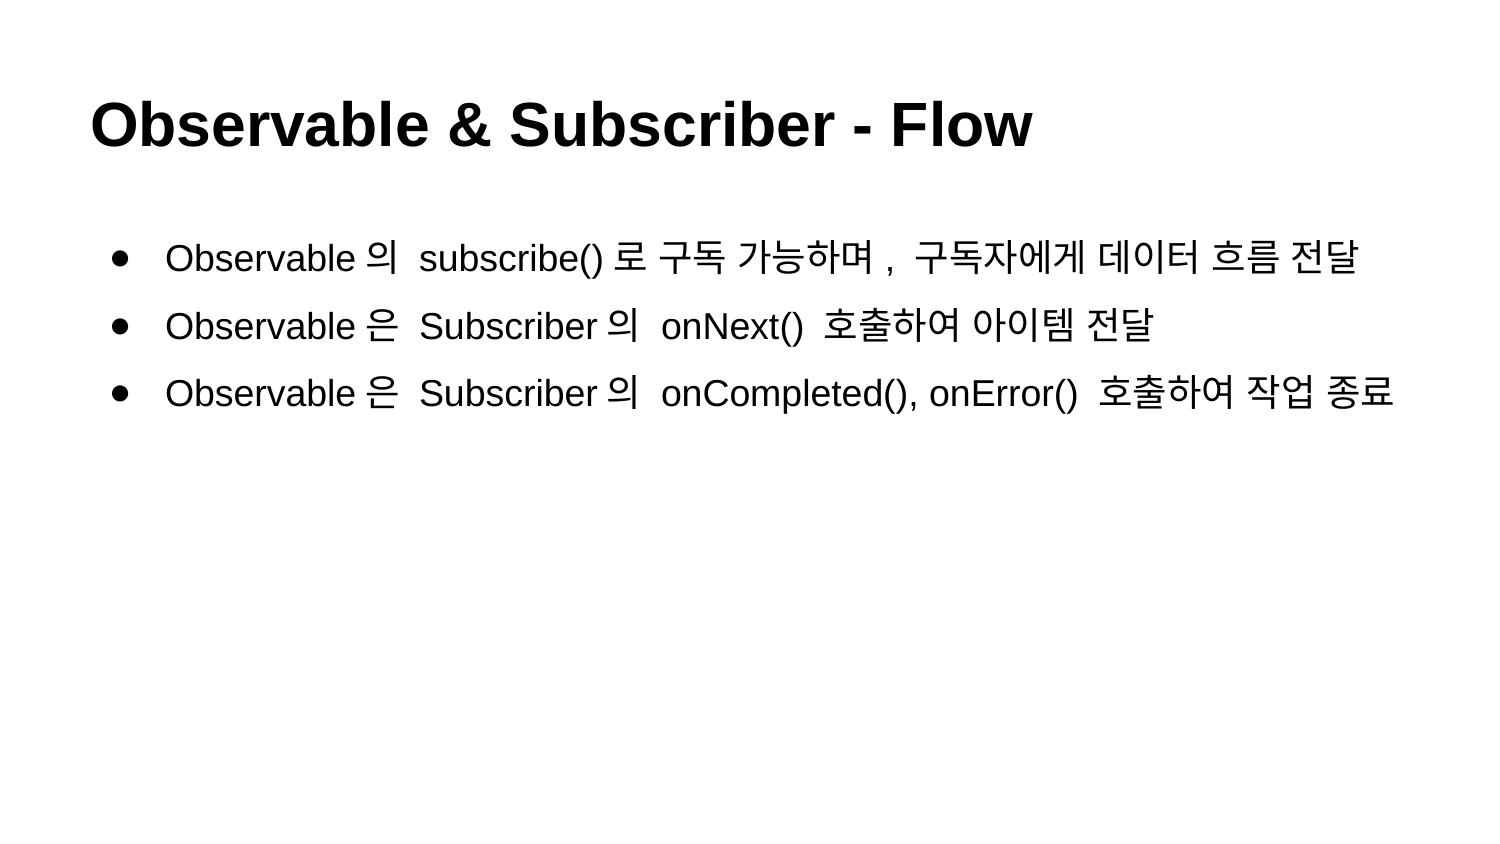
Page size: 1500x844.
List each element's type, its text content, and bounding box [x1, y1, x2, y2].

title Observable & Subscriber - Flow [75, 33, 1425, 175]
list Observable의 subscribe()로 구독 가능하며, 구독자에게 데이터 흐름 전달 Observable은 Subscriber의 onNext() 호출하여 아이템 전달 Observable은 Subscriber의 onCompleted(), onError() 호출하여 작업 종료 [75, 196, 1425, 808]
